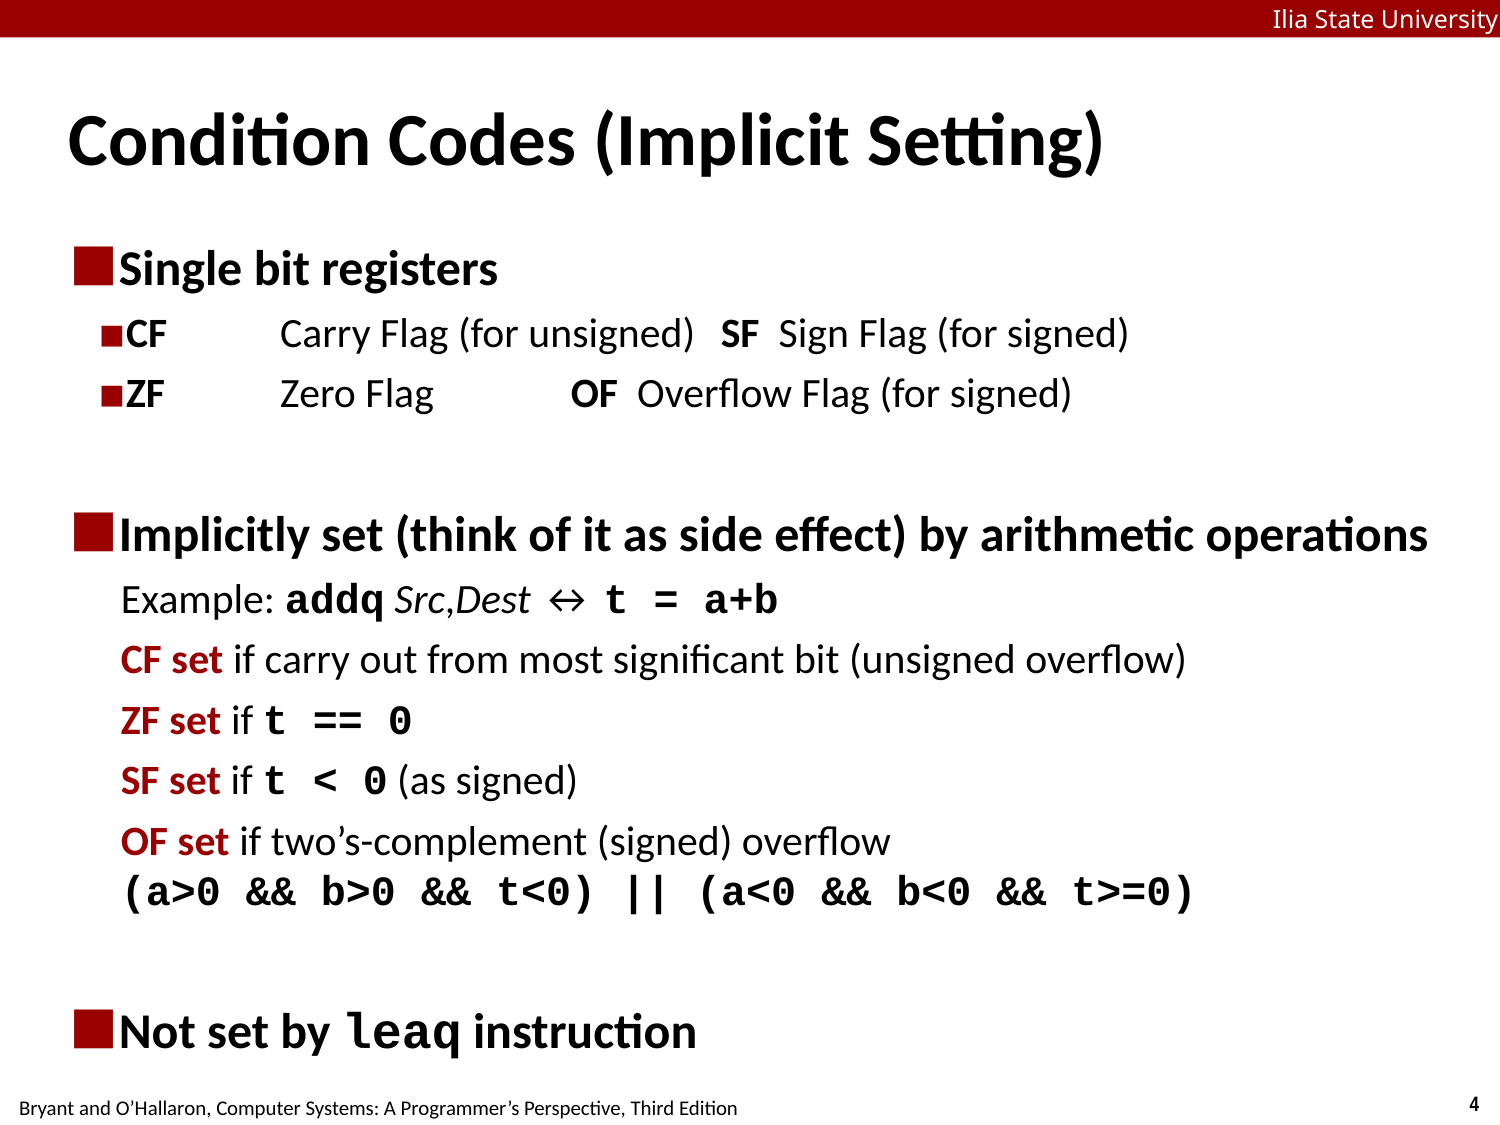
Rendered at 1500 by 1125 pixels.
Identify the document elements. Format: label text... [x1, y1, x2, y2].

title Condition Codes (Implicit Setting) [62, 41, 1438, 229]
list Single bit registers CF Carry Flag (for unsigned) SF Sign Flag (for signed) ZF Zero Flag OF Overflow Flag (for signed) Implicitly set (think of it as side effect) by arithmetic operations Example: addq Src,Dest ↔ t = a+b CF set if carry out from most significant bit (unsigned overflow) ZF set if t == 0 SF set if t < 0 (as signed) OF set if two’s-complement (signed) overflow (a>0 && b>0 && t<0) || (a<0 && b<0 && t>=0) Not set by leaq instruction [62, 229, 1438, 1121]
text_box Ilia State University [1272, 3, 1500, 33]
text_box [0, 0, 1500, 38]
